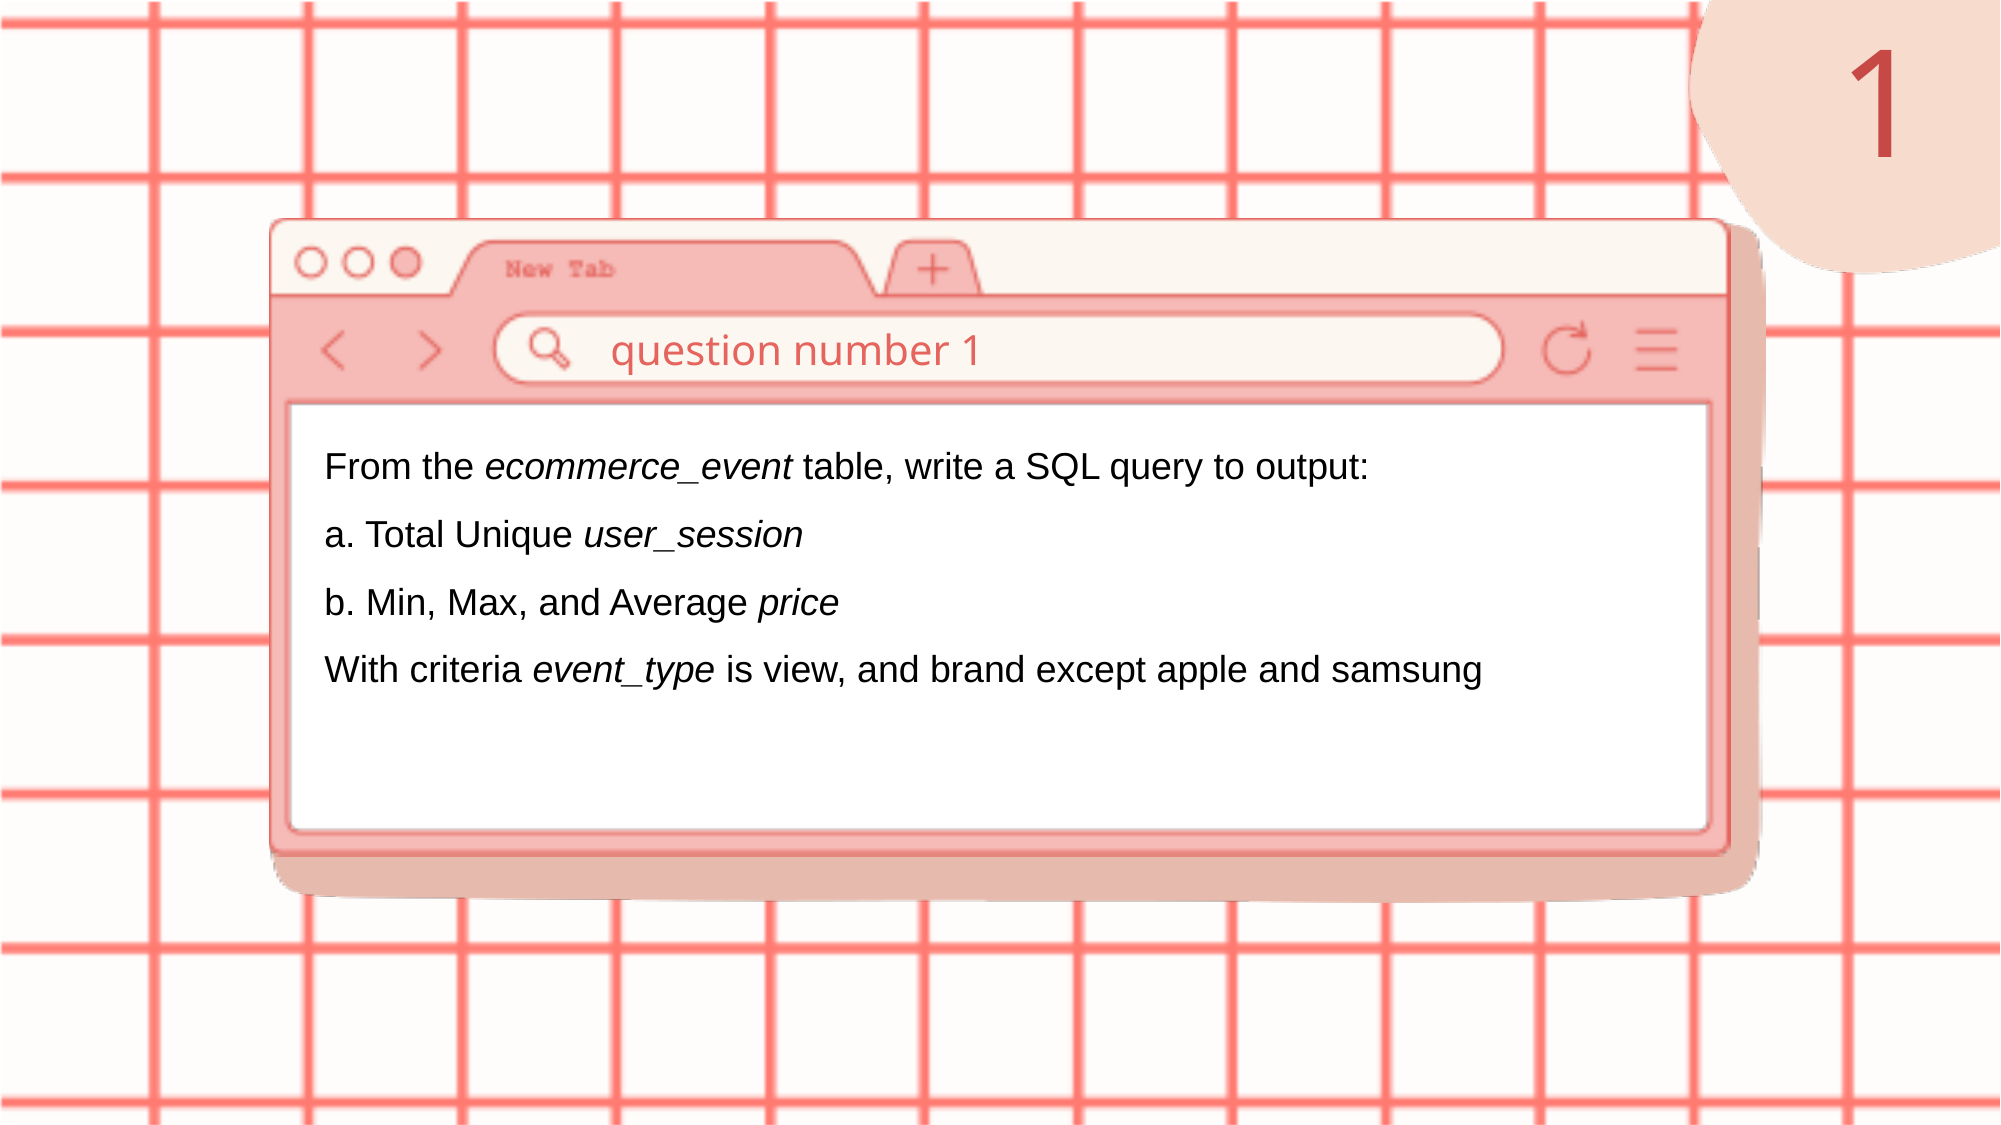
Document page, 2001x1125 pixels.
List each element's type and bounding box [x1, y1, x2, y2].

text_box [269, 218, 1731, 857]
list [269, 218, 1766, 903]
picture [3, 0, 2000, 1125]
